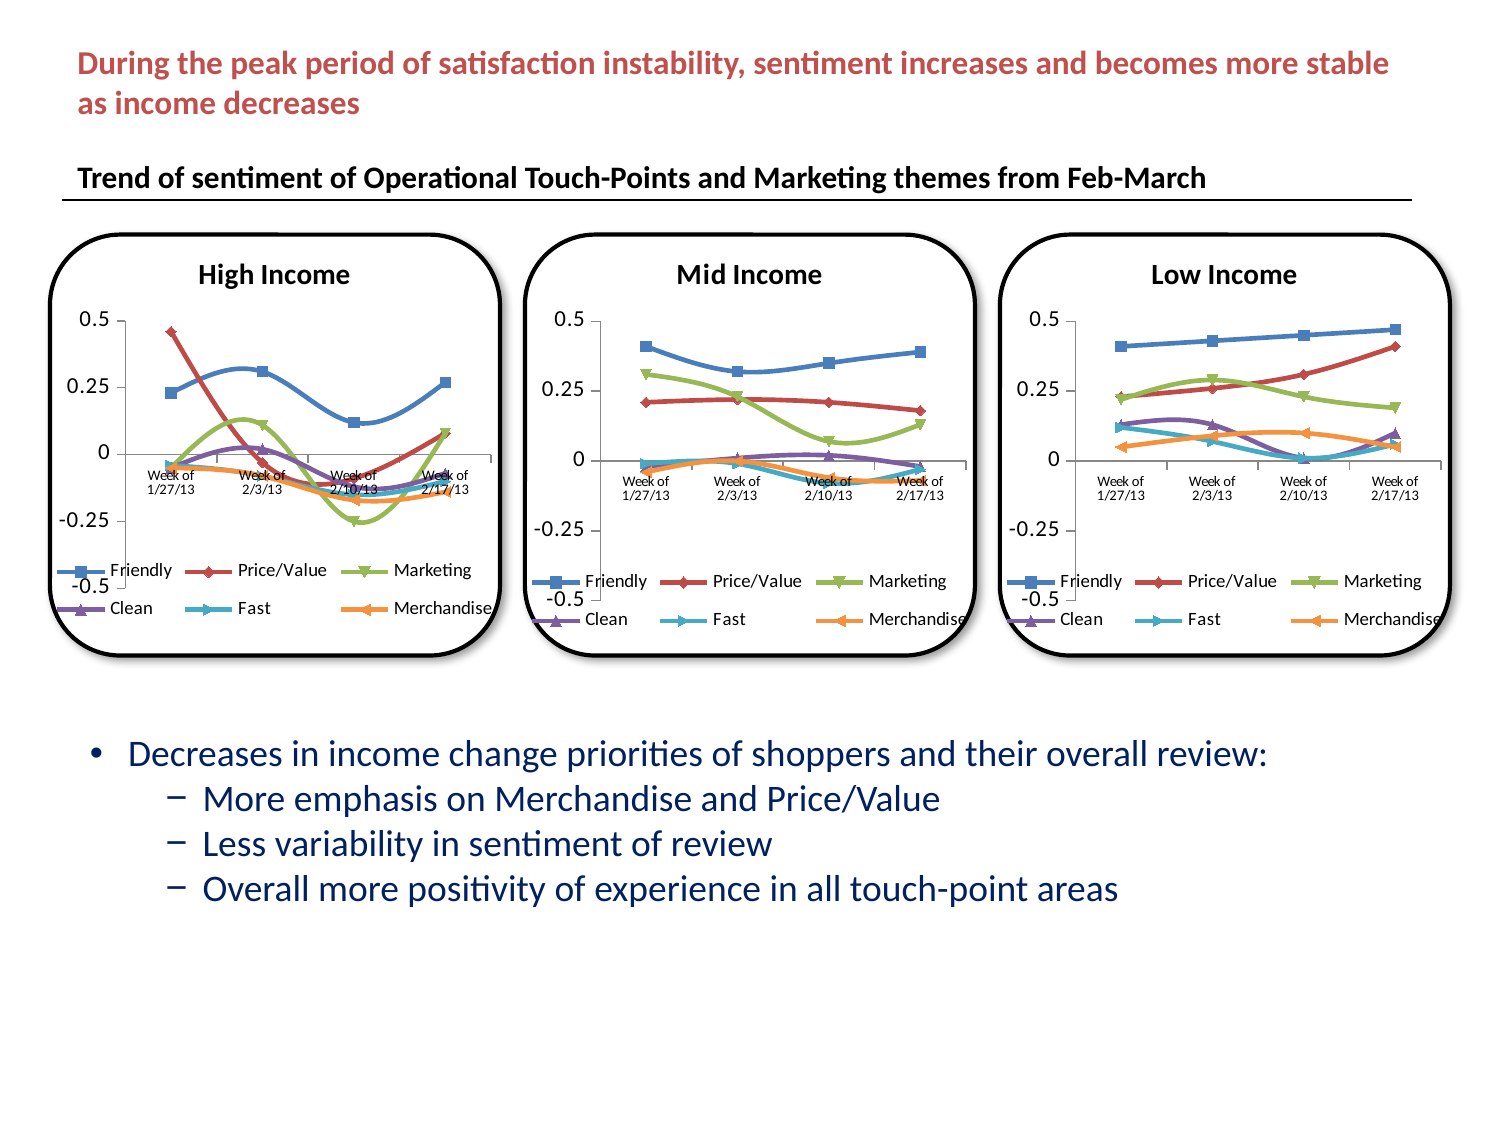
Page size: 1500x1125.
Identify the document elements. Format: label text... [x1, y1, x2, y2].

chart [49, 237, 501, 651]
text_box Trend of sentiment of Operational Touch-Points and Marketing themes from Feb-March [62, 149, 1450, 203]
text_box Decreases in income change priorities of shoppers and their overall review: More emphasis on Merchandise and Price/Value Less variability in sentiment of review Overall more positivity of experience in all touch-point areas [75, 722, 1443, 917]
chart [999, 237, 1451, 663]
text_box During the peak period of satisfaction instability, sentiment increases and becomes more stable as income decreases [62, 37, 1413, 125]
chart [524, 237, 976, 663]
